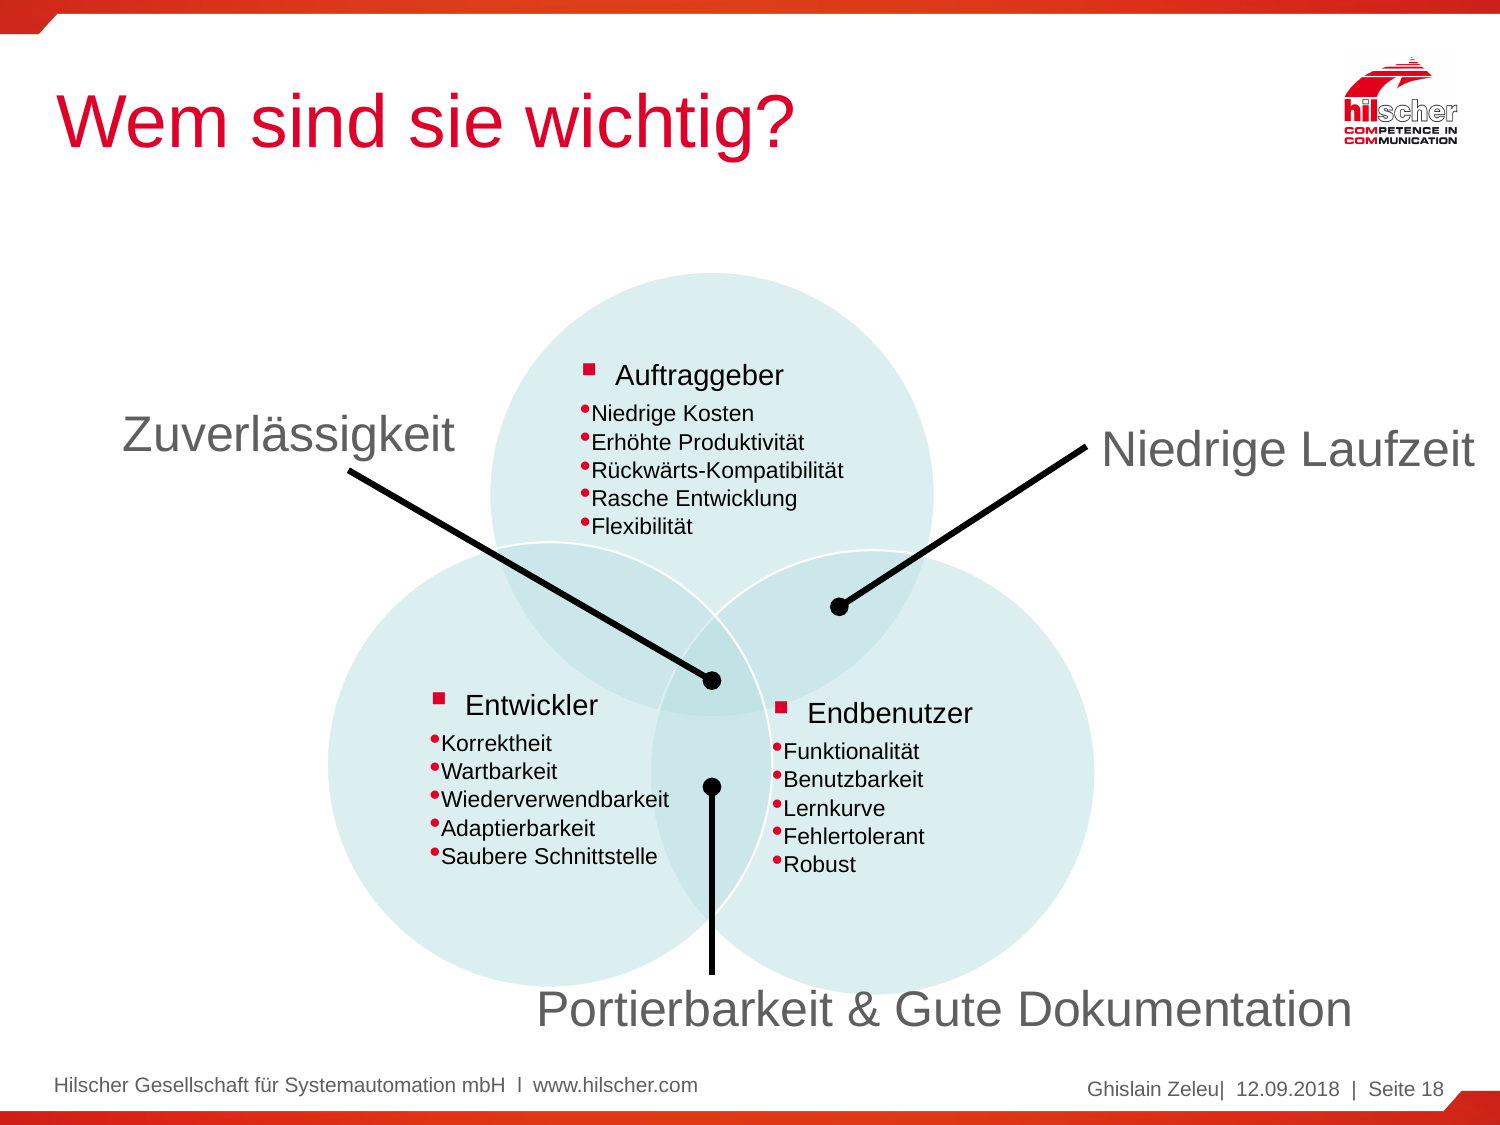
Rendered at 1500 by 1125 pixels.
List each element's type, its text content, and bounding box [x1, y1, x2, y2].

title Wem sind sie wichtig? [41, 83, 1317, 153]
picture [1343, 54, 1459, 146]
text_box Portierbarkeit & Gute Dokumentation [521, 1005, 1387, 1045]
text_box Niedrige Laufzeit [1387, 408, 1500, 484]
picture [0, 0, 1500, 51]
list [36, 262, 1387, 1005]
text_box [348, 470, 712, 681]
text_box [839, 446, 1087, 607]
picture [0, 1067, 1500, 1125]
footer Hilscher Gesellschaft für Systemautomation mbH l www.hilscher.com [39, 1064, 821, 1100]
